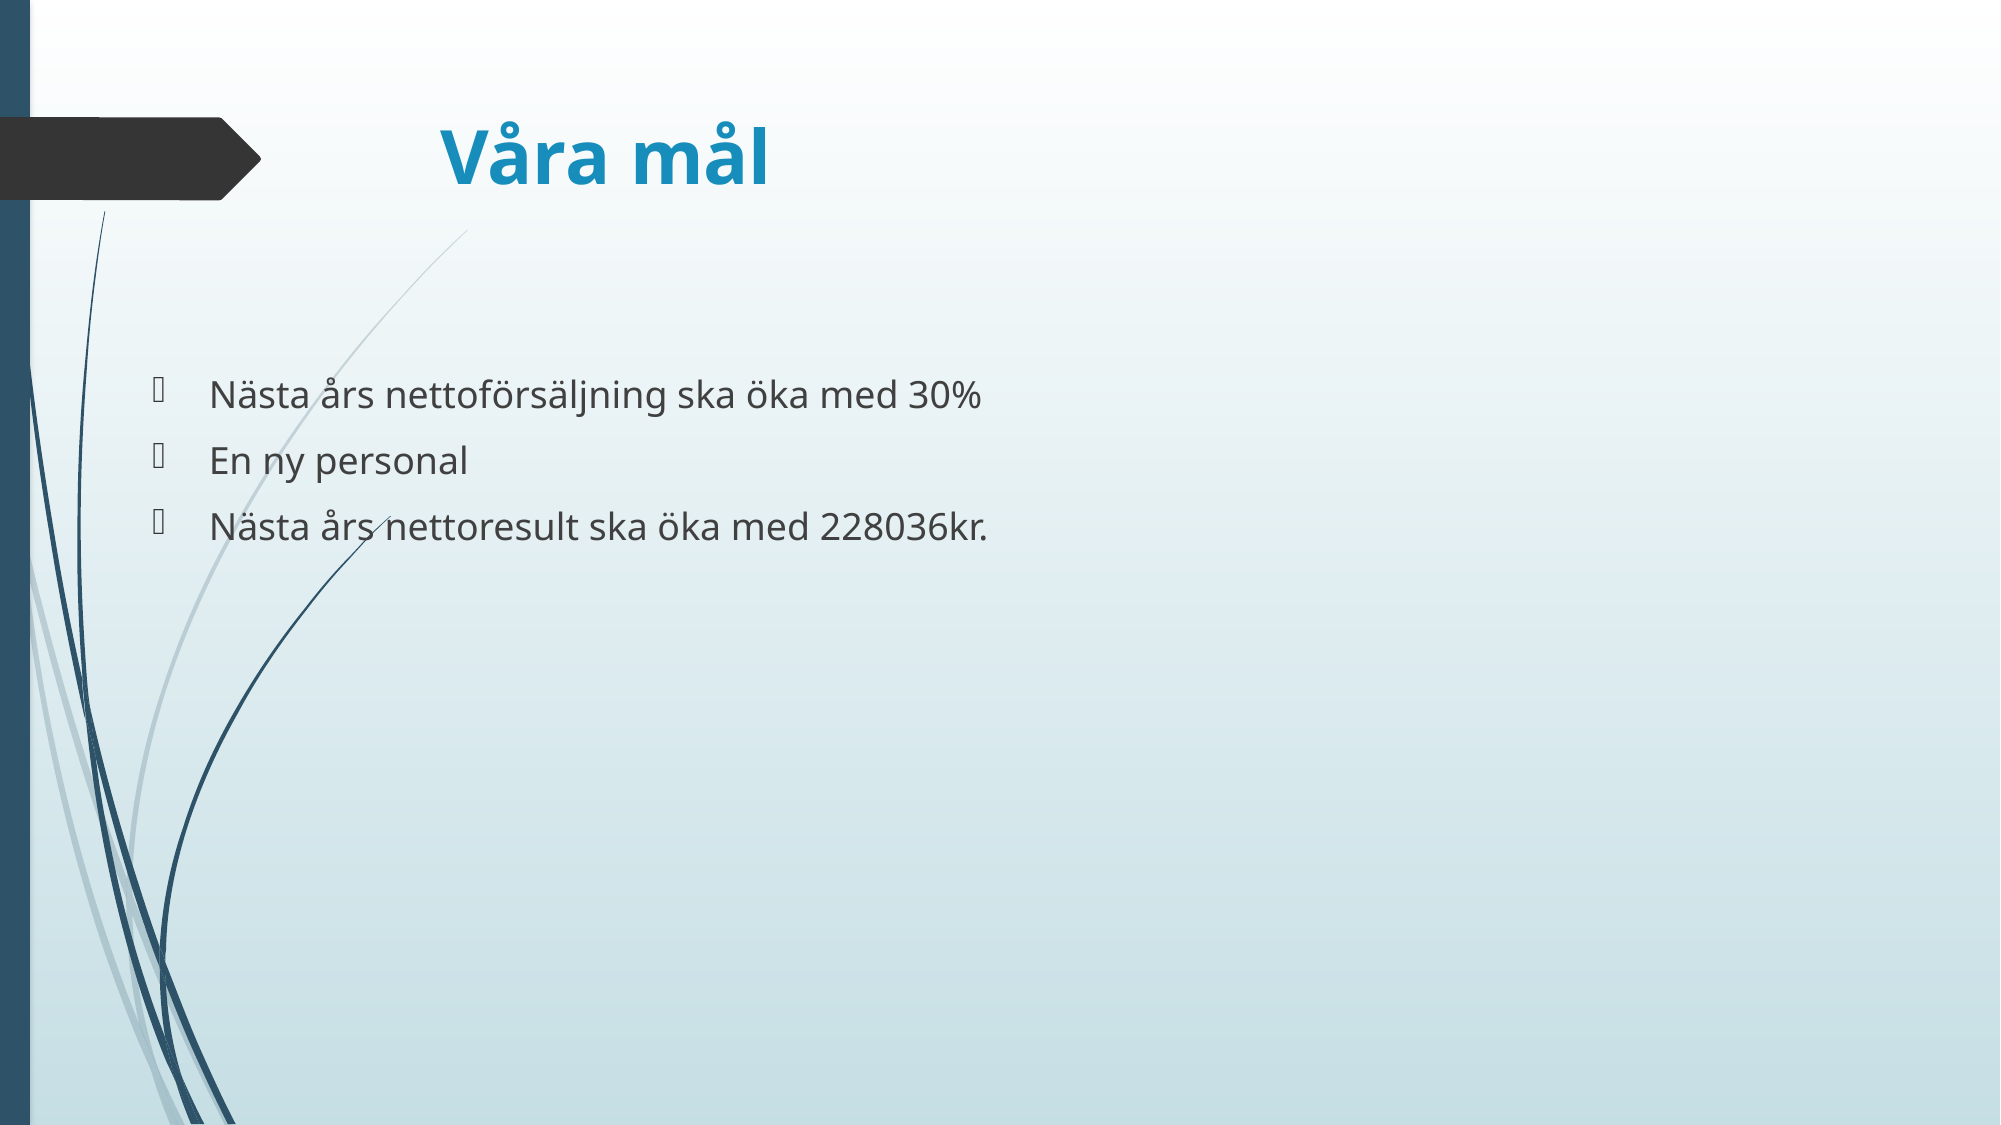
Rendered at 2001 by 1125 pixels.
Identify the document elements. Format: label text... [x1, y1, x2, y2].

text_box Våra mål [425, 102, 1888, 313]
list Nästa års nettoförsäljning ska öka med 30% En ny personal Nästa års nettoresult ska öka med 228036kr. [137, 297, 1863, 1014]
